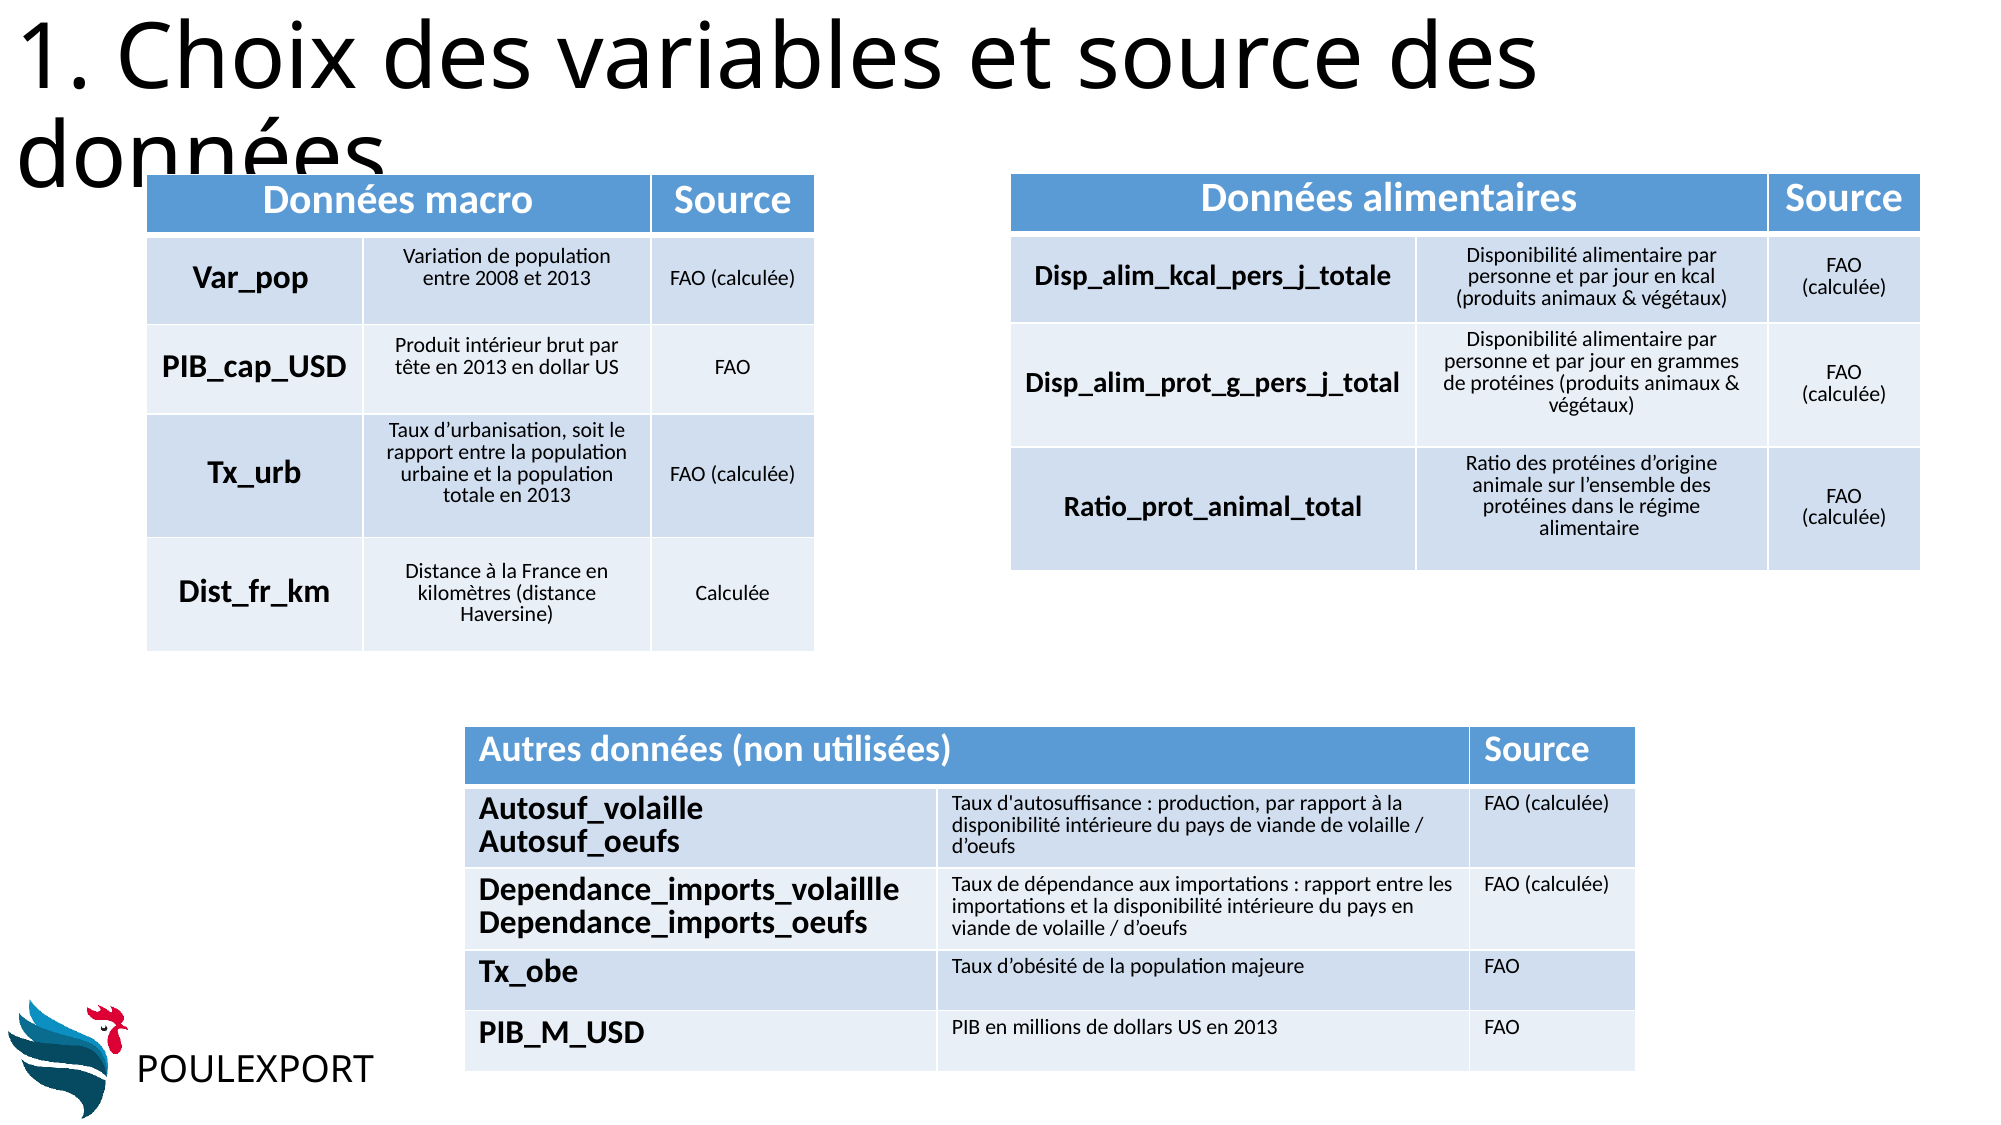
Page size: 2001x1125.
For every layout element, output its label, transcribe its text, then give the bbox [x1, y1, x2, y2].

table_cell FAO (calculée) [1470, 869, 1635, 949]
table_cell PIB_cap_USD [147, 325, 362, 413]
table_cell Disp_alim_kcal_pers_j_totale [1011, 237, 1415, 322]
table_cell FAO [1470, 951, 1635, 1010]
table_header Source [652, 175, 814, 232]
table_header Données macro [147, 175, 650, 232]
table_cell PIB_M_USD [465, 1011, 936, 1071]
table_cell Ratio_prot_animal_total [1011, 448, 1415, 570]
table_cell Taux d’urbanisation, soit le rapport entre la population urbaine et la population totale en 2013 [364, 415, 650, 537]
table_cell FAO (calculée) [1470, 789, 1635, 867]
table_cell Produit intérieur brut par tête en 2013 en dollar US [364, 325, 650, 413]
table_cell Ratio des protéines d’origine animale sur l’ensemble des protéines dans le régime alimentaire [1417, 448, 1767, 570]
table_cell FAO (calculée) [1769, 448, 1920, 570]
table_header Données alimentaires [1011, 174, 1767, 231]
table_cell Autosuf_volaille Autosuf_oeufs [465, 789, 936, 867]
table_cell PIB en millions de dollars US en 2013 [938, 1011, 1469, 1071]
table_cell Tx_urb [147, 415, 362, 537]
table_cell FAO (calculée) [1769, 237, 1920, 322]
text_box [0, 994, 404, 1125]
table_cell Var_pop [147, 238, 362, 324]
table_cell Disponibilité alimentaire par personne et par jour en kcal (produits animaux & végétaux) [1417, 237, 1767, 322]
table_header Autres données (non utilisées) [465, 727, 1469, 784]
table_header Source [1769, 174, 1920, 231]
table_cell Taux d'autosuffisance : production, par rapport à la disponibilité intérieure du pays de viande de volaille / d’oeufs [938, 789, 1469, 867]
table_cell Disponibilité alimentaire par personne et par jour en grammes de protéines (produits animaux & végétaux) [1417, 324, 1767, 446]
table_cell Distance à la France en kilomètres (distance Haversine) [364, 538, 650, 651]
table_cell FAO (calculée) [1769, 324, 1920, 446]
table_cell FAO (calculée) [652, 238, 814, 324]
table_cell Disp_alim_prot_g_pers_j_total [1011, 324, 1415, 446]
table_cell Calculée [652, 538, 814, 651]
table_cell Dist_fr_km [147, 538, 362, 651]
title 1. Choix des variables et source des données [0, 0, 1725, 218]
table_header Source [1470, 727, 1635, 784]
table_cell Taux d’obésité de la population majeure [938, 951, 1469, 1010]
table_cell Dependance_imports_volaillle Dependance_imports_oeufs [465, 869, 936, 949]
table_cell Tx_obe [465, 951, 936, 1010]
table_cell Taux de dépendance aux importations : rapport entre les importations et la disponibilité intérieure du pays en viande de volaille / d’oeufs [938, 869, 1469, 949]
table_cell FAO [1470, 1011, 1635, 1071]
table_cell FAO [652, 325, 814, 413]
table_cell Variation de population entre 2008 et 2013 [364, 238, 650, 324]
table_cell FAO (calculée) [652, 415, 814, 537]
